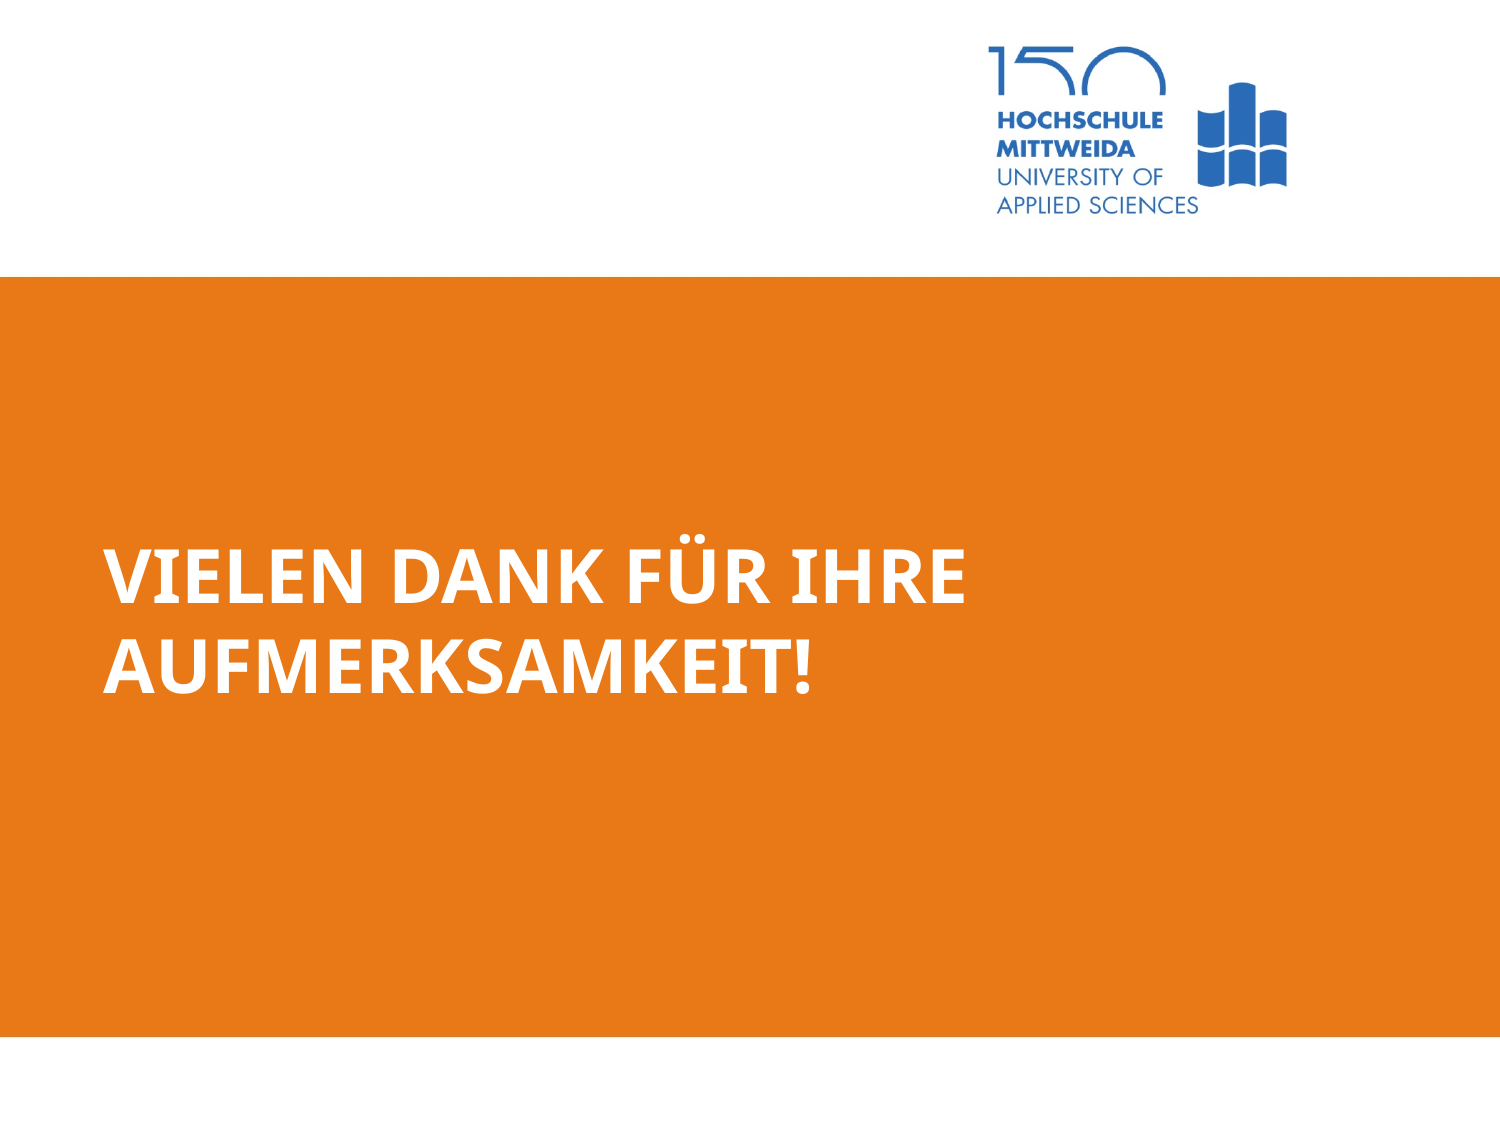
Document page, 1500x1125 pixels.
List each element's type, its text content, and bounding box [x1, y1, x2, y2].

title Vielen Dank für Ihre aufmerksamkeit! [88, 521, 1306, 941]
picture [0, 0, 1500, 1125]
